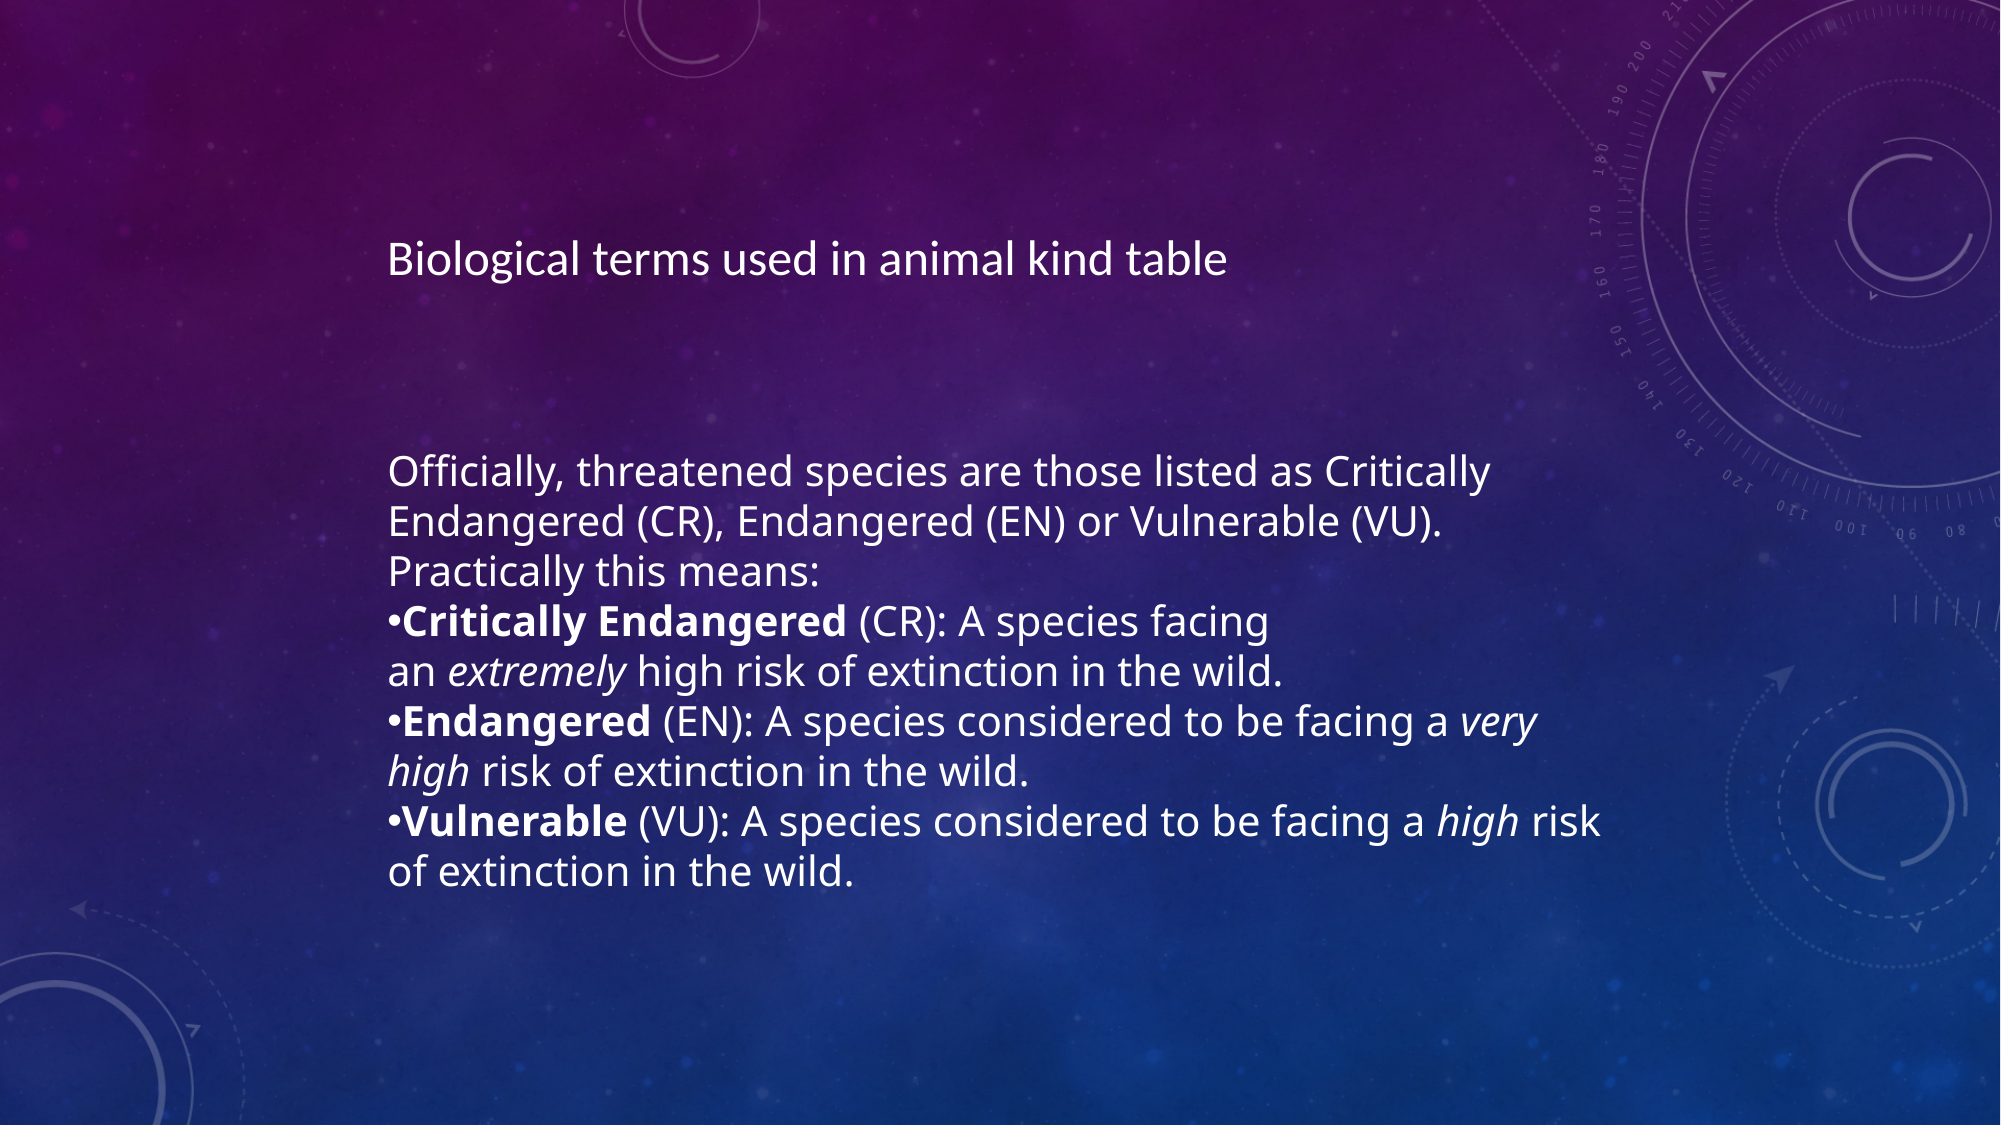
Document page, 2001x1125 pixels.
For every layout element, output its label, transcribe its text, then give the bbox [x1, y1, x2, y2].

text_box Officially, threatened species are those listed as Critically Endangered (CR), Endangered (EN) or Vulnerable (VU). Practically this means: Critically Endangered (CR): A species facing an extremely high risk of extinction in the wild. Endangered (EN): A species considered to be facing a very high risk of extinction in the wild. Vulnerable (VU): A species considered to be facing a high risk of extinction in the wild. [372, 437, 1628, 903]
text_box Biological terms used in animal kind table [372, 218, 1388, 293]
picture [0, 0, 2001, 1125]
